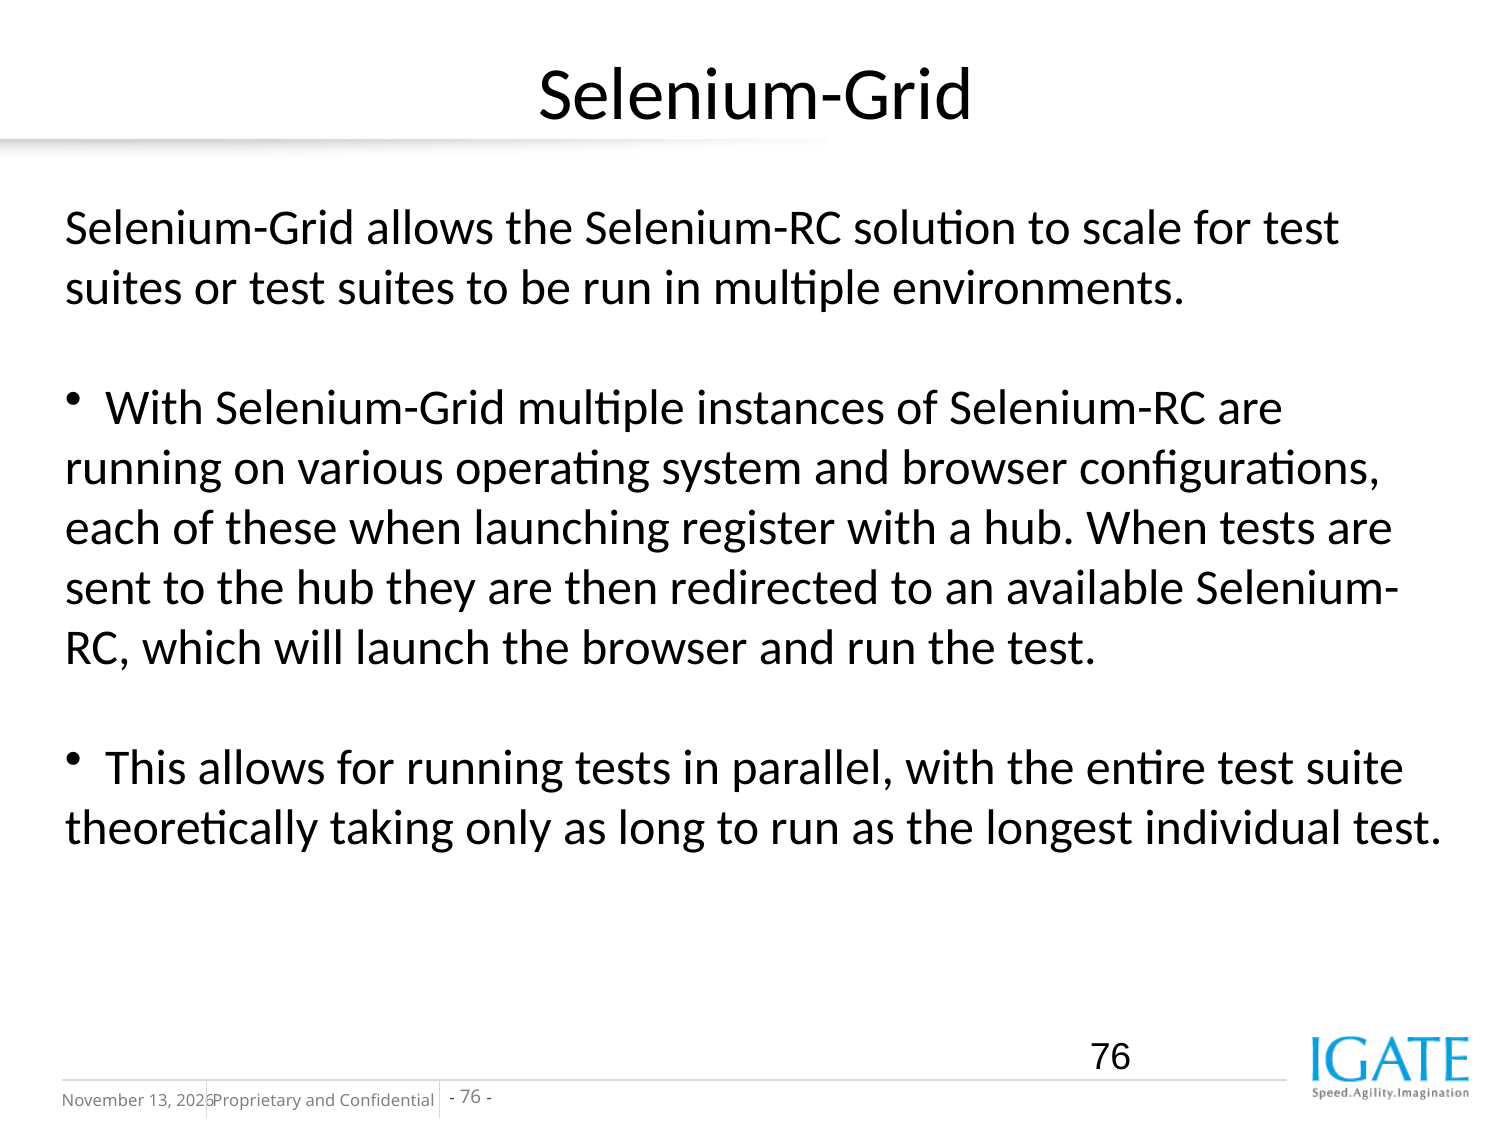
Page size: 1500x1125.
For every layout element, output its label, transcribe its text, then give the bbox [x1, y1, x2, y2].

picture [1304, 1028, 1475, 1105]
picture [0, 112, 49, 174]
slide_number 76 [1074, 1024, 1425, 1103]
text_box Selenium-Grid Selenium-Grid allows the Selenium-RC solution to scale for test suites or test suites to be run in multiple environments. With Selenium-Grid multiple instances of Selenium-RC are running on various operating system and browser configurations, each of these when launching register with a hub. When tests are sent to the hub they are then redirected to an available Selenium-RC, which will launch the browser and run the test. This allows for running tests in parallel, with the entire test suite theoretically taking only as long to run as the longest individual test. [49, 37, 1463, 863]
